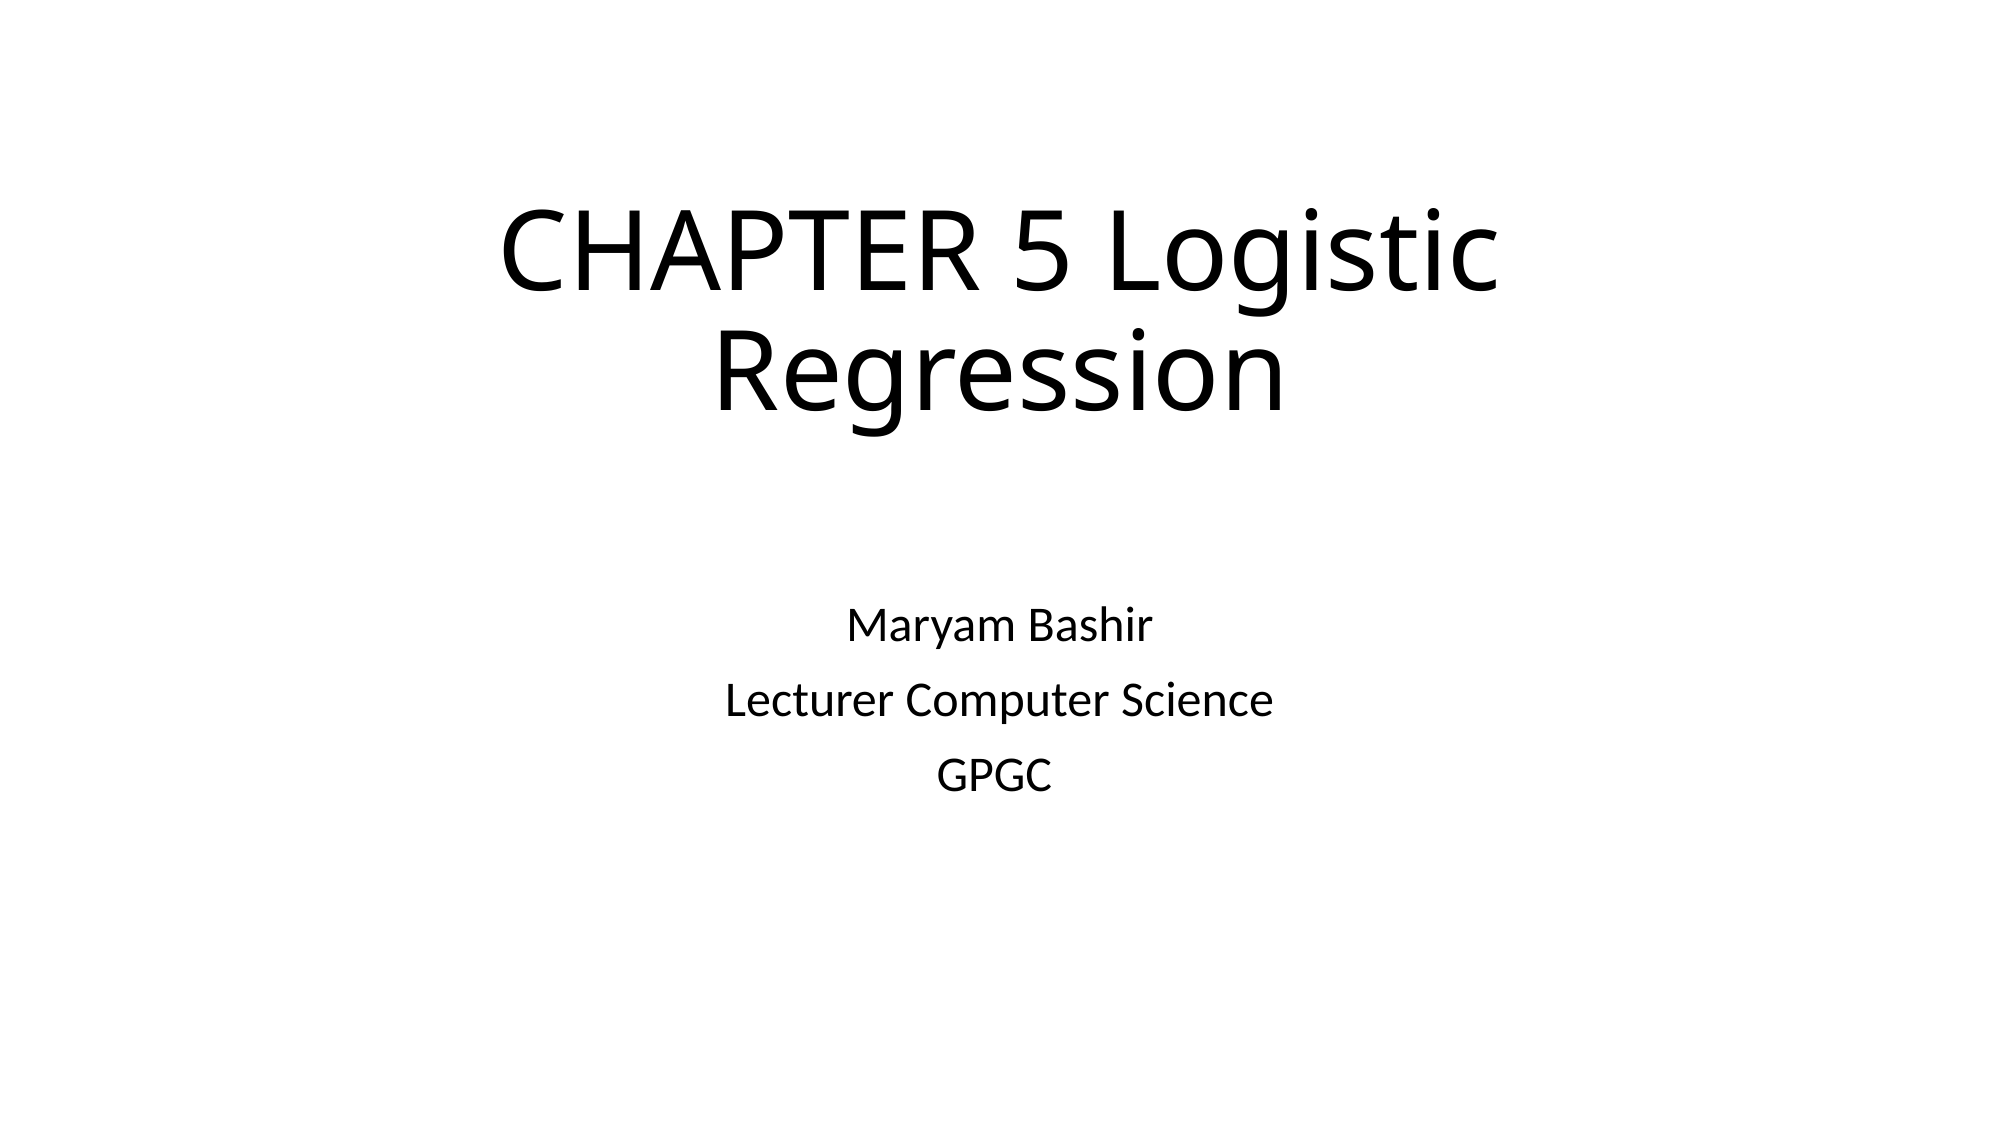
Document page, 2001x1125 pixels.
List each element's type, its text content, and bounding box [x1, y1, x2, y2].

title CHAPTER 5 Logistic Regression [249, 184, 1750, 576]
subtitle Maryam Bashir Lecturer Computer Science GPGC [249, 590, 1750, 863]
